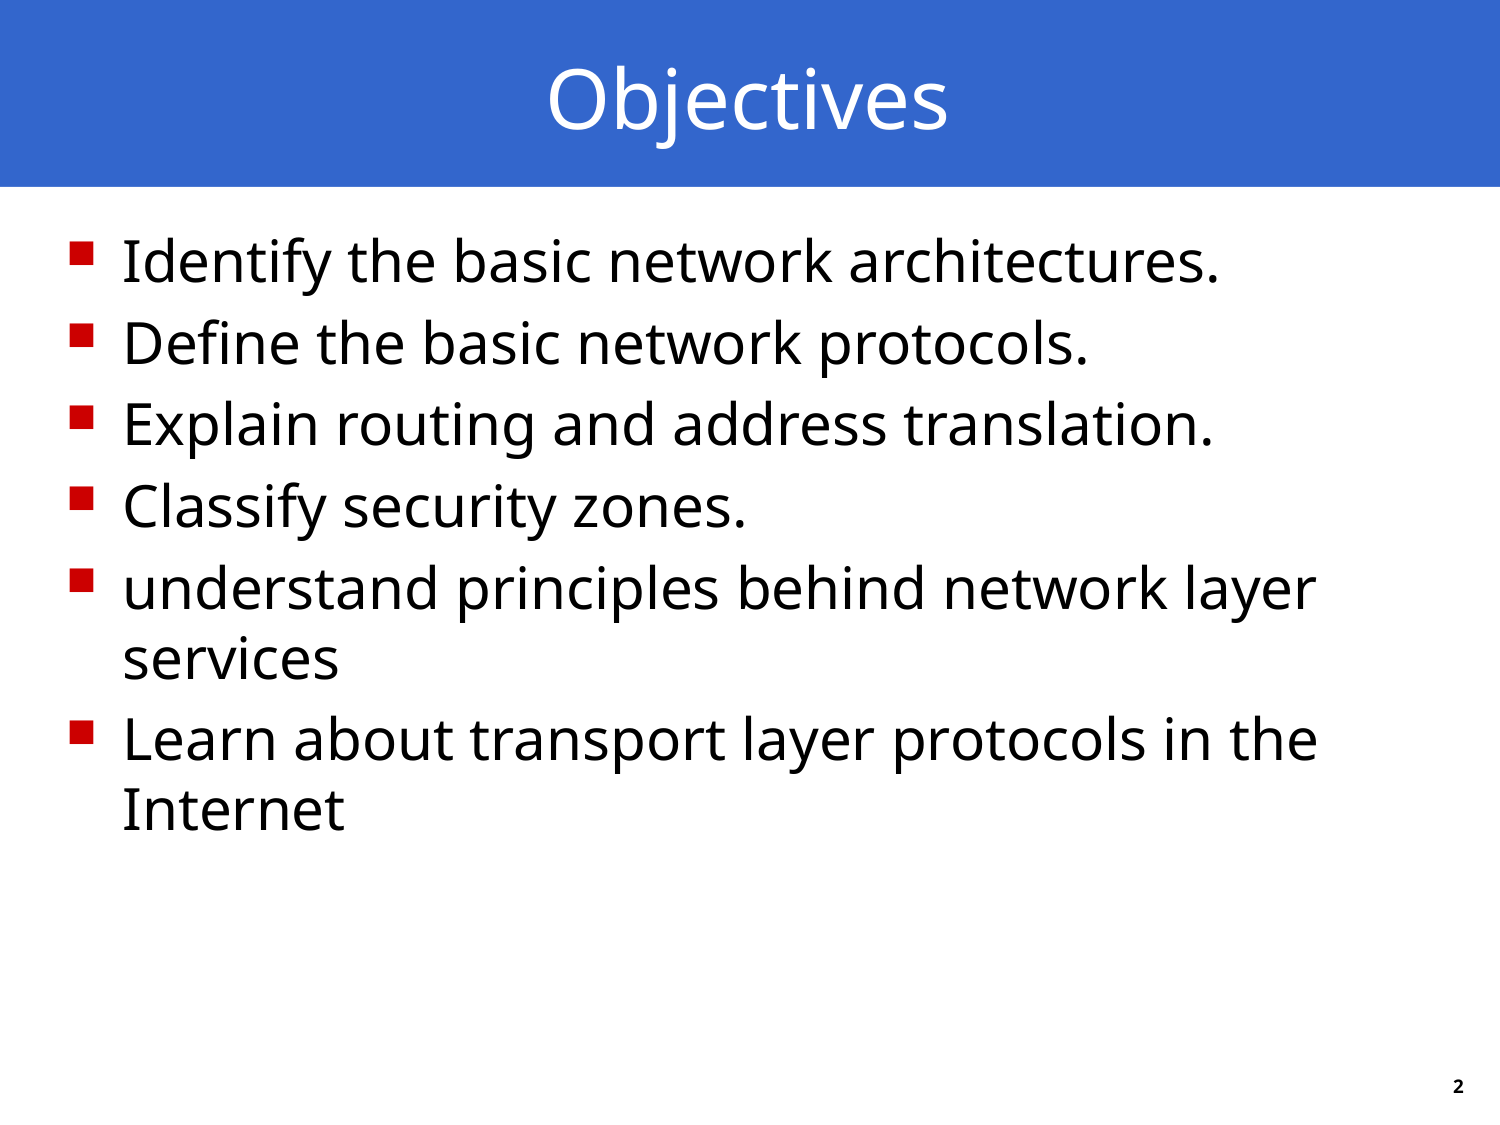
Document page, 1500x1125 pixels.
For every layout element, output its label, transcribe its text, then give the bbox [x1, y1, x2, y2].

list Identify the basic network architectures. Define the basic network protocols. Explain routing and address translation. Classify security zones. understand principles behind network layer services Learn about transport layer protocols in the Internet [51, 216, 1446, 1053]
title Objectives [51, 8, 1446, 184]
